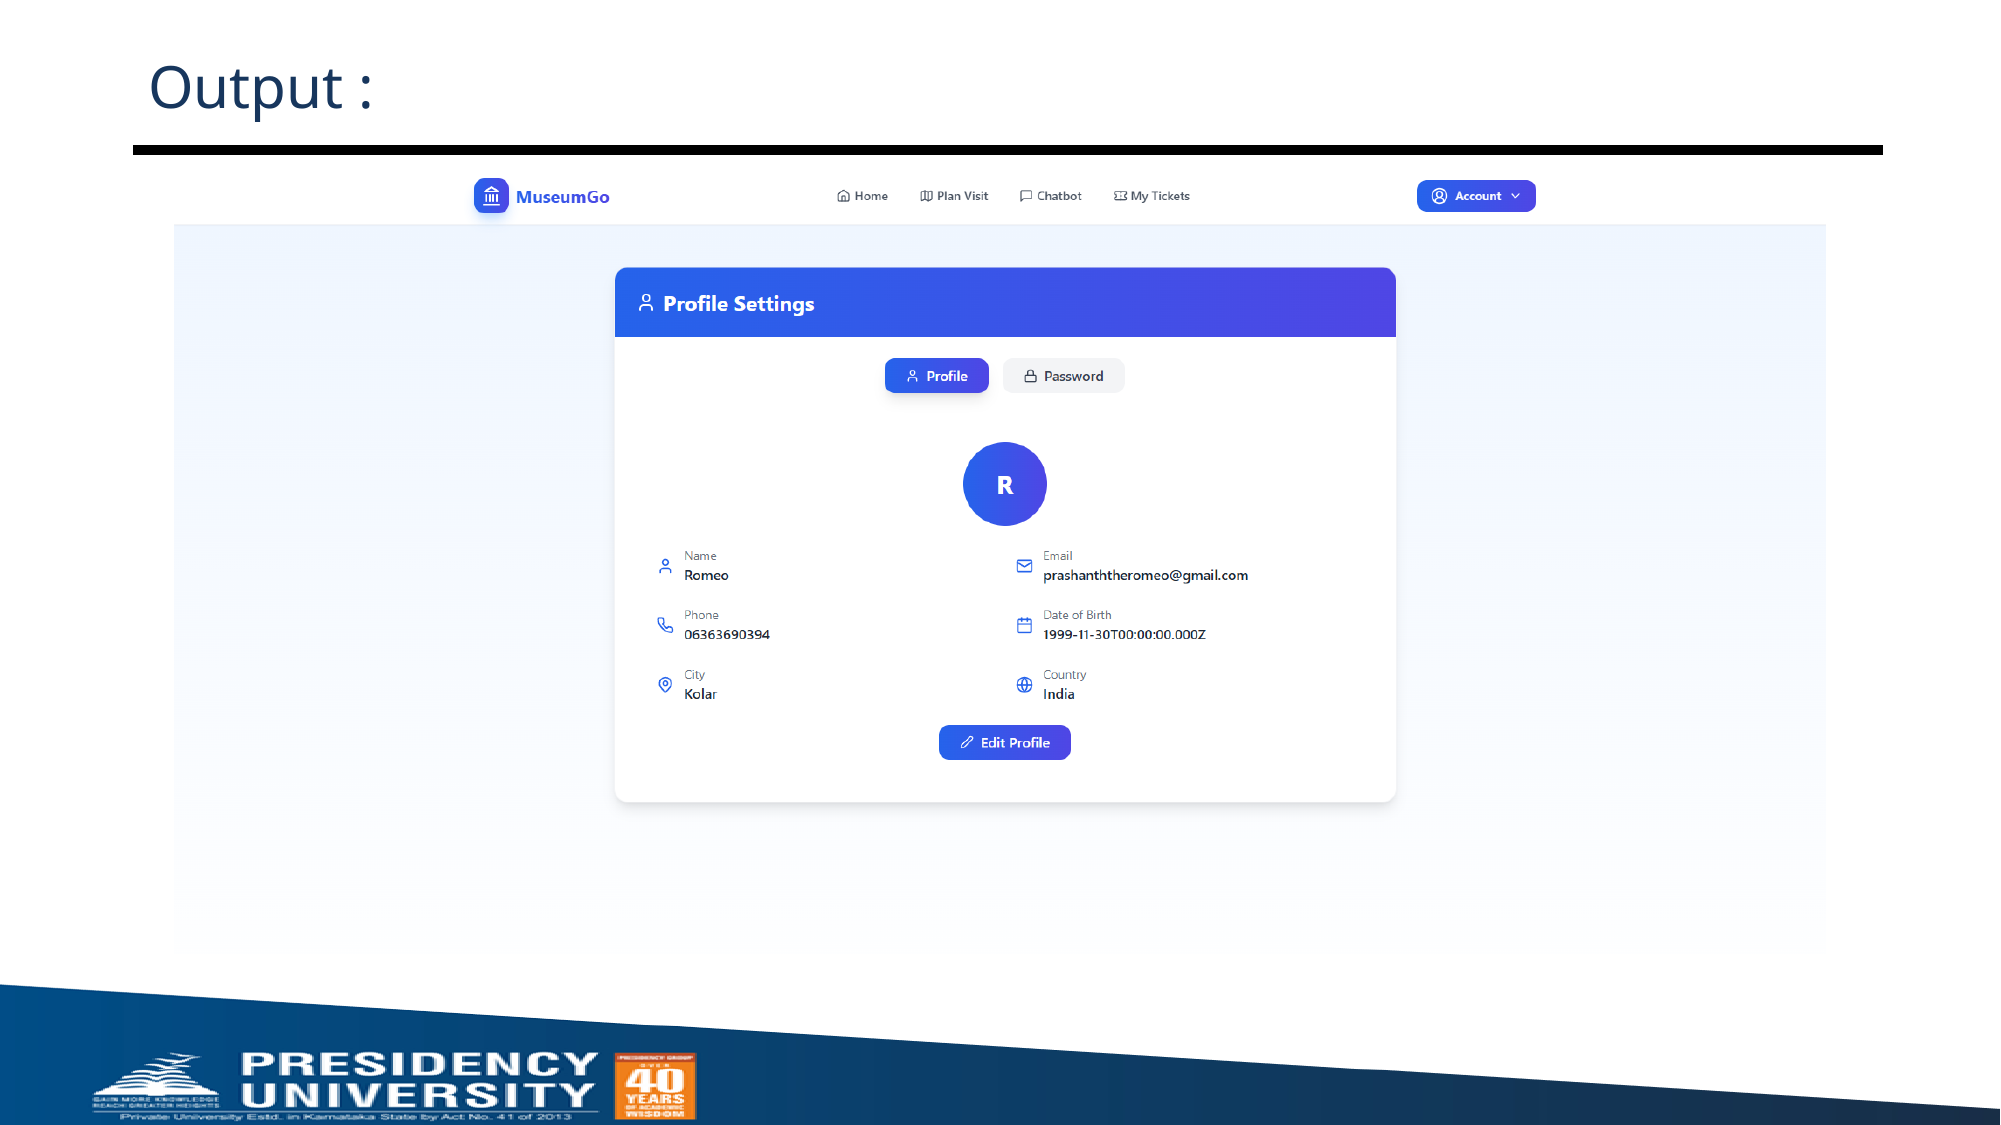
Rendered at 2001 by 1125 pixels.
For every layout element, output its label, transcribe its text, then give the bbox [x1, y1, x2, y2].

picture [0, 982, 2000, 1125]
title Output : [133, 45, 1884, 125]
picture [174, 170, 1826, 955]
